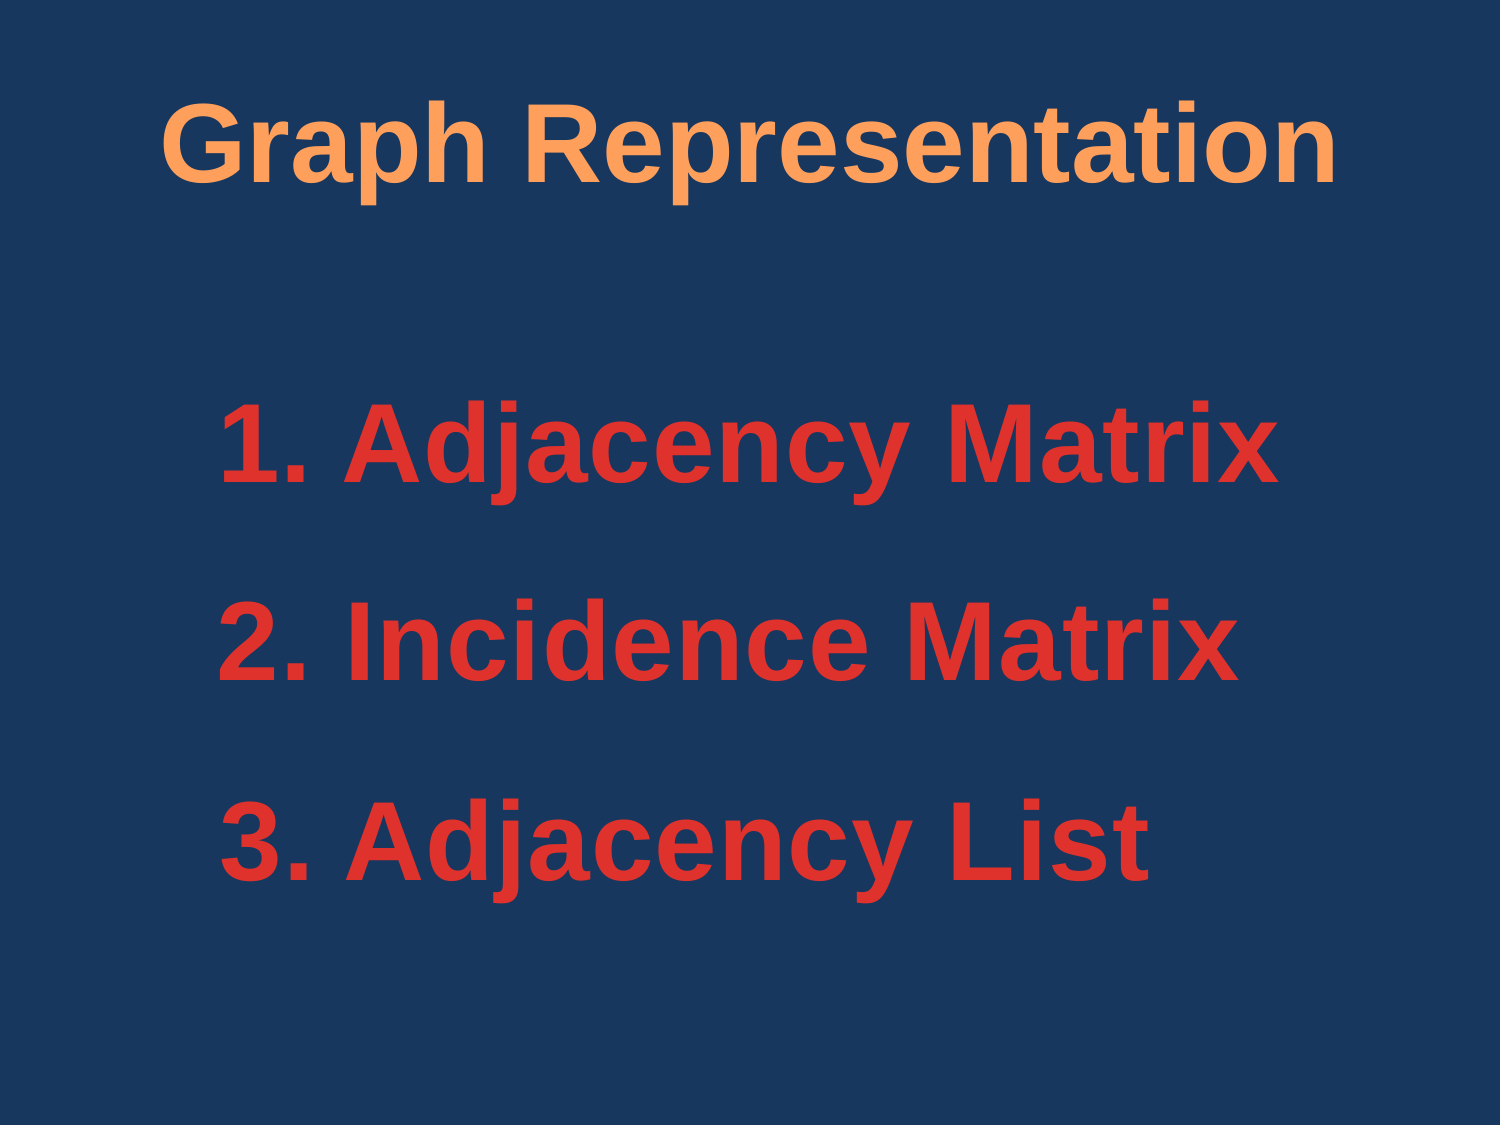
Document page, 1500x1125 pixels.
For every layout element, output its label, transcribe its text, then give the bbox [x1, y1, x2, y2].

text_box 1. Adjacency Matrix [202, 362, 1298, 513]
text_box Graph Representation [144, 62, 1356, 213]
text_box 2. Incidence Matrix [201, 560, 1257, 711]
text_box 3. Adjacency List [205, 760, 1167, 911]
